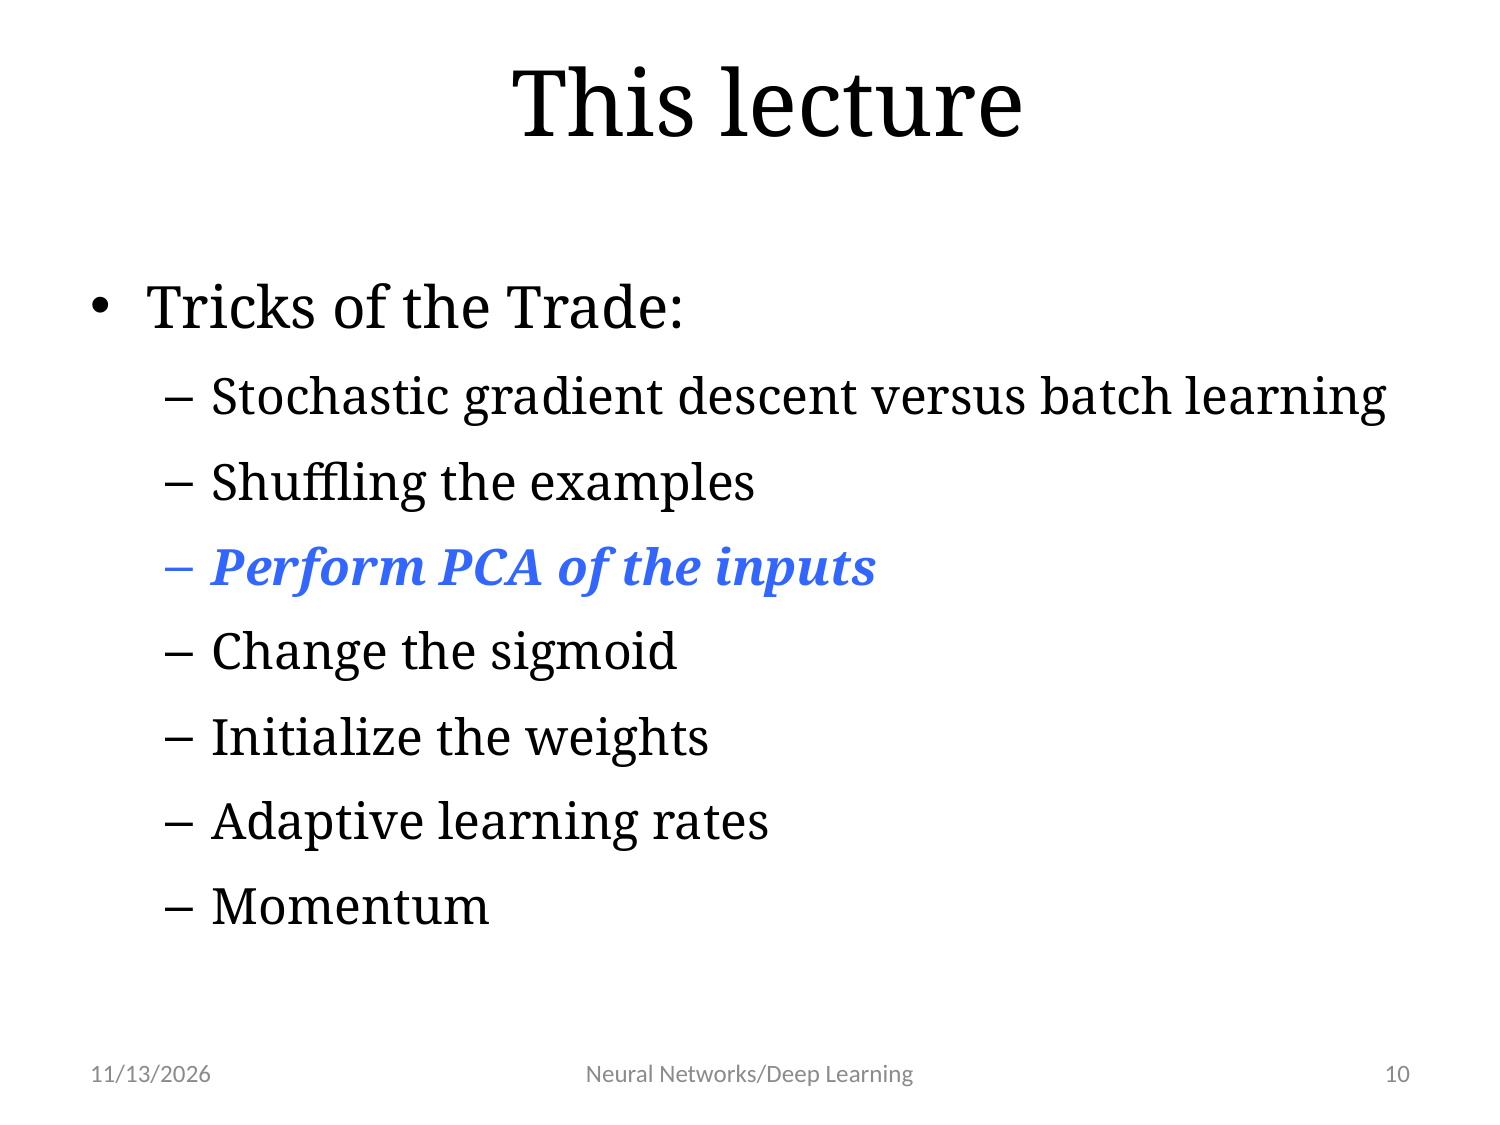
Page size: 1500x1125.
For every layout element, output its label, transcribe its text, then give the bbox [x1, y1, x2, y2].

slide_number 10 [1074, 1042, 1425, 1103]
footer Neural Networks/Deep Learning [512, 1042, 988, 1103]
title This lecture [37, 37, 1500, 163]
list Tricks of the Trade: Stochastic gradient descent versus batch learning Shuffling the examples Perform PCA of the inputs Change the sigmoid Initialize the weights Adaptive learning rates Momentum [75, 262, 1425, 1005]
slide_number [75, 1042, 425, 1103]
